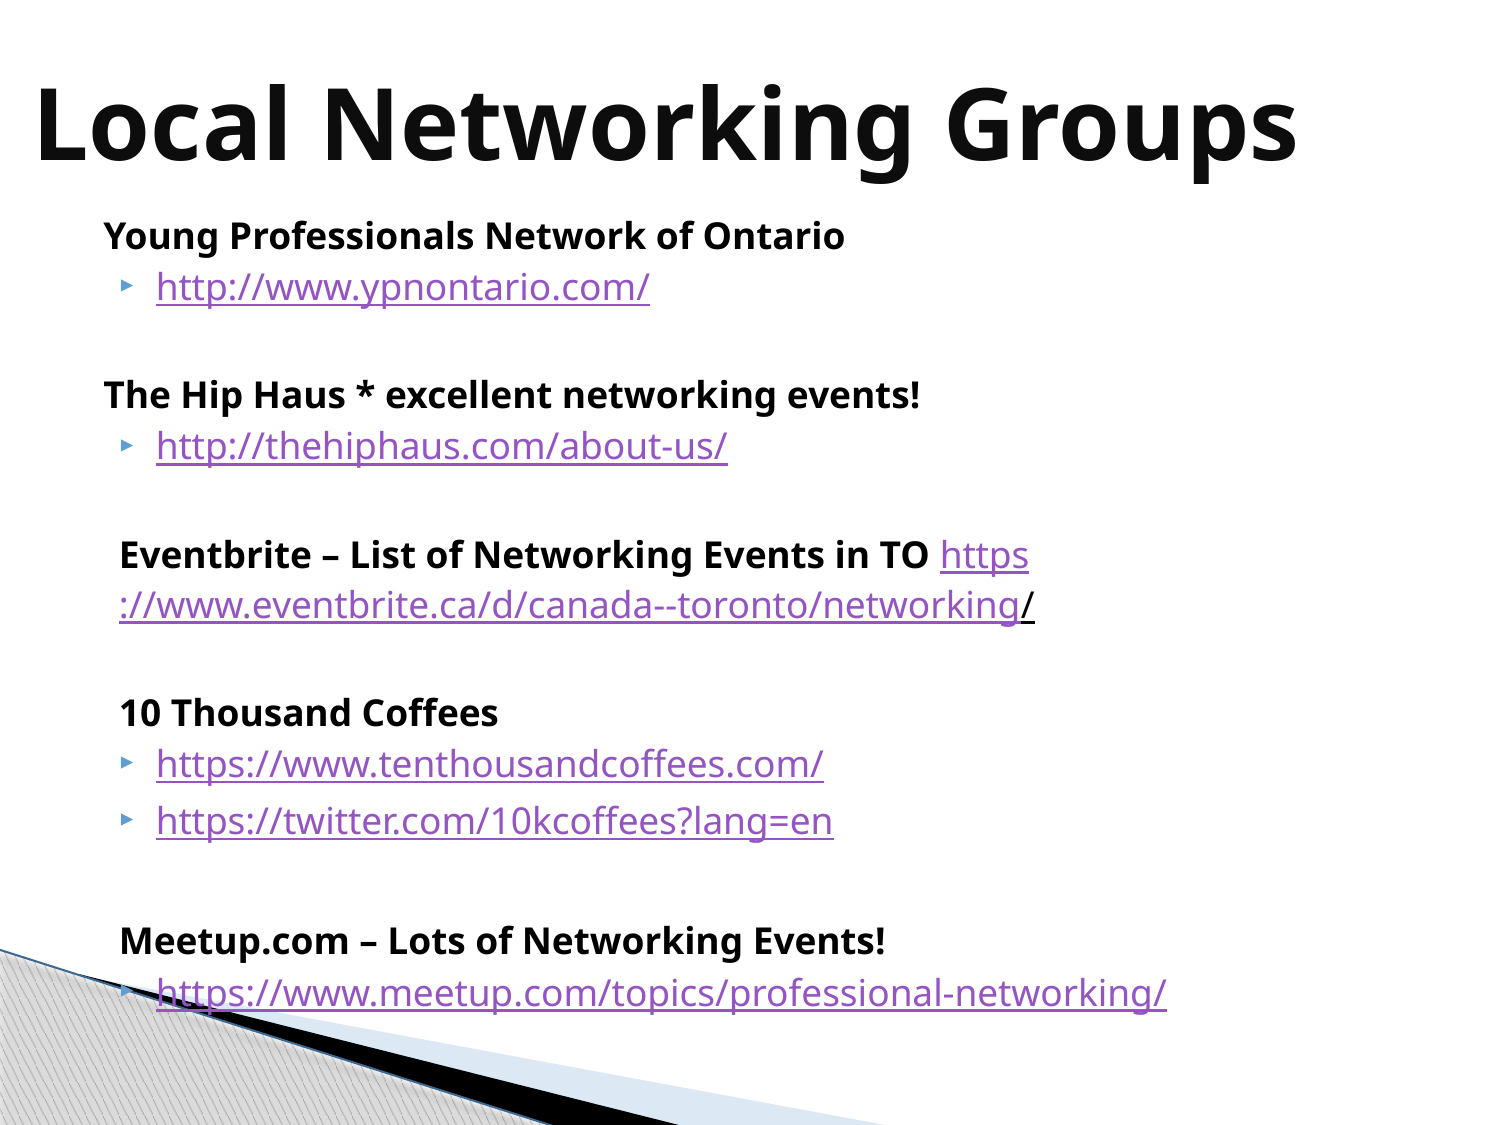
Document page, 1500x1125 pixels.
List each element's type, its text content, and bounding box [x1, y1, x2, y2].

title Local Networking Groups [17, 33, 1384, 209]
list Young Professionals Network of Ontario http://www.ypnontario.com/ The Hip Haus * excellent networking events! http://thehiphaus.com/about-us/ Eventbrite – List of Networking Events in TO https://www.eventbrite.ca/d/canada--toronto/networking/ 10 Thousand Coffees https://www.tenthousandcoffees.com/ https://twitter.com/10kcoffees?lang=en Meetup.com – Lots of Networking Events! https://www.meetup.com/topics/professional-networking/ [88, 205, 1478, 1036]
